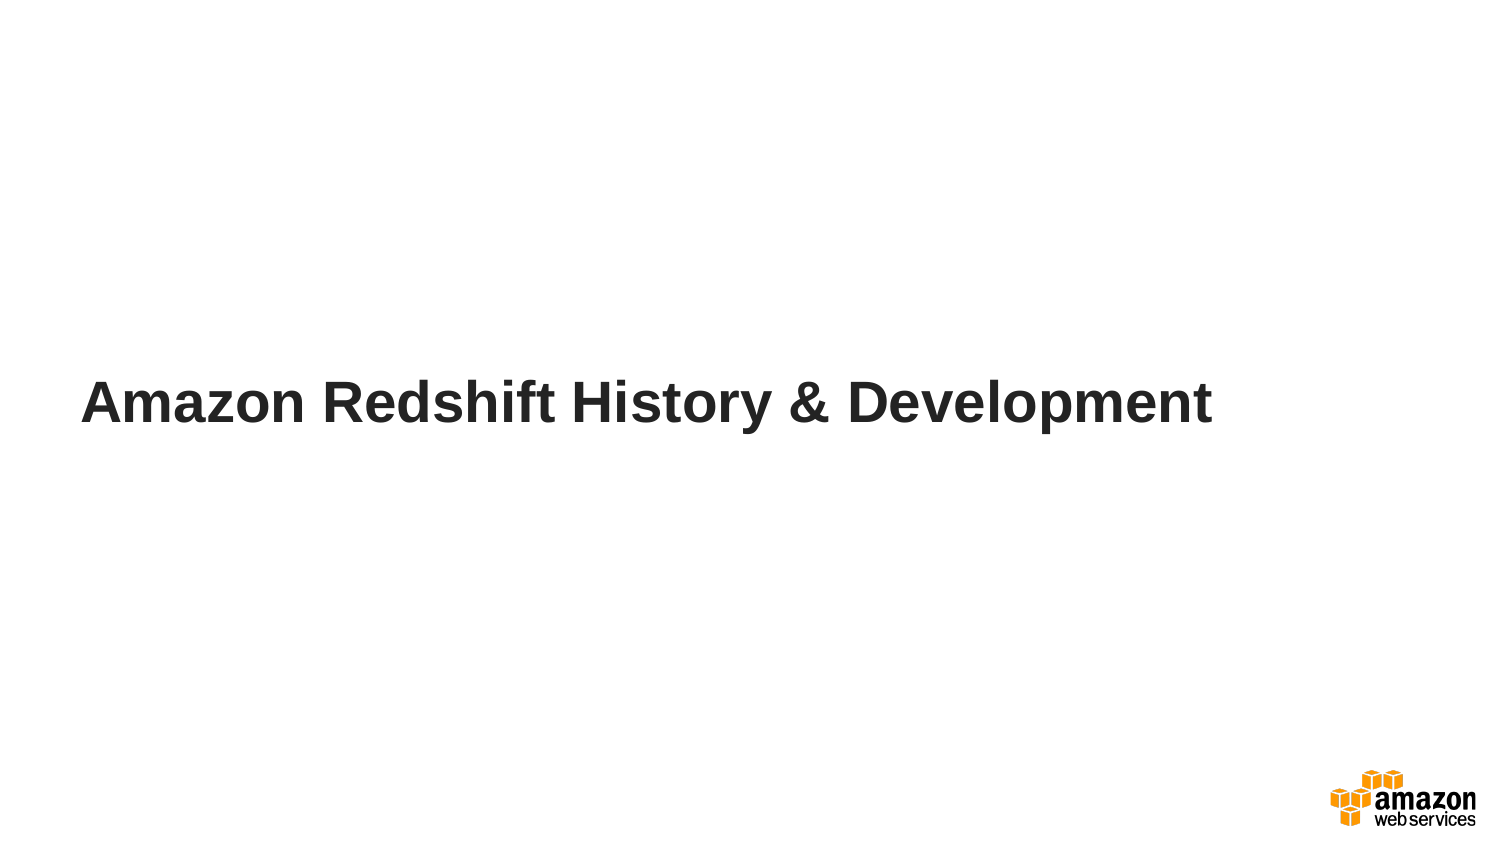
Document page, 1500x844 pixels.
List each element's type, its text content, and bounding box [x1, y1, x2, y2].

title Amazon Redshift History & Development [65, 322, 1341, 476]
